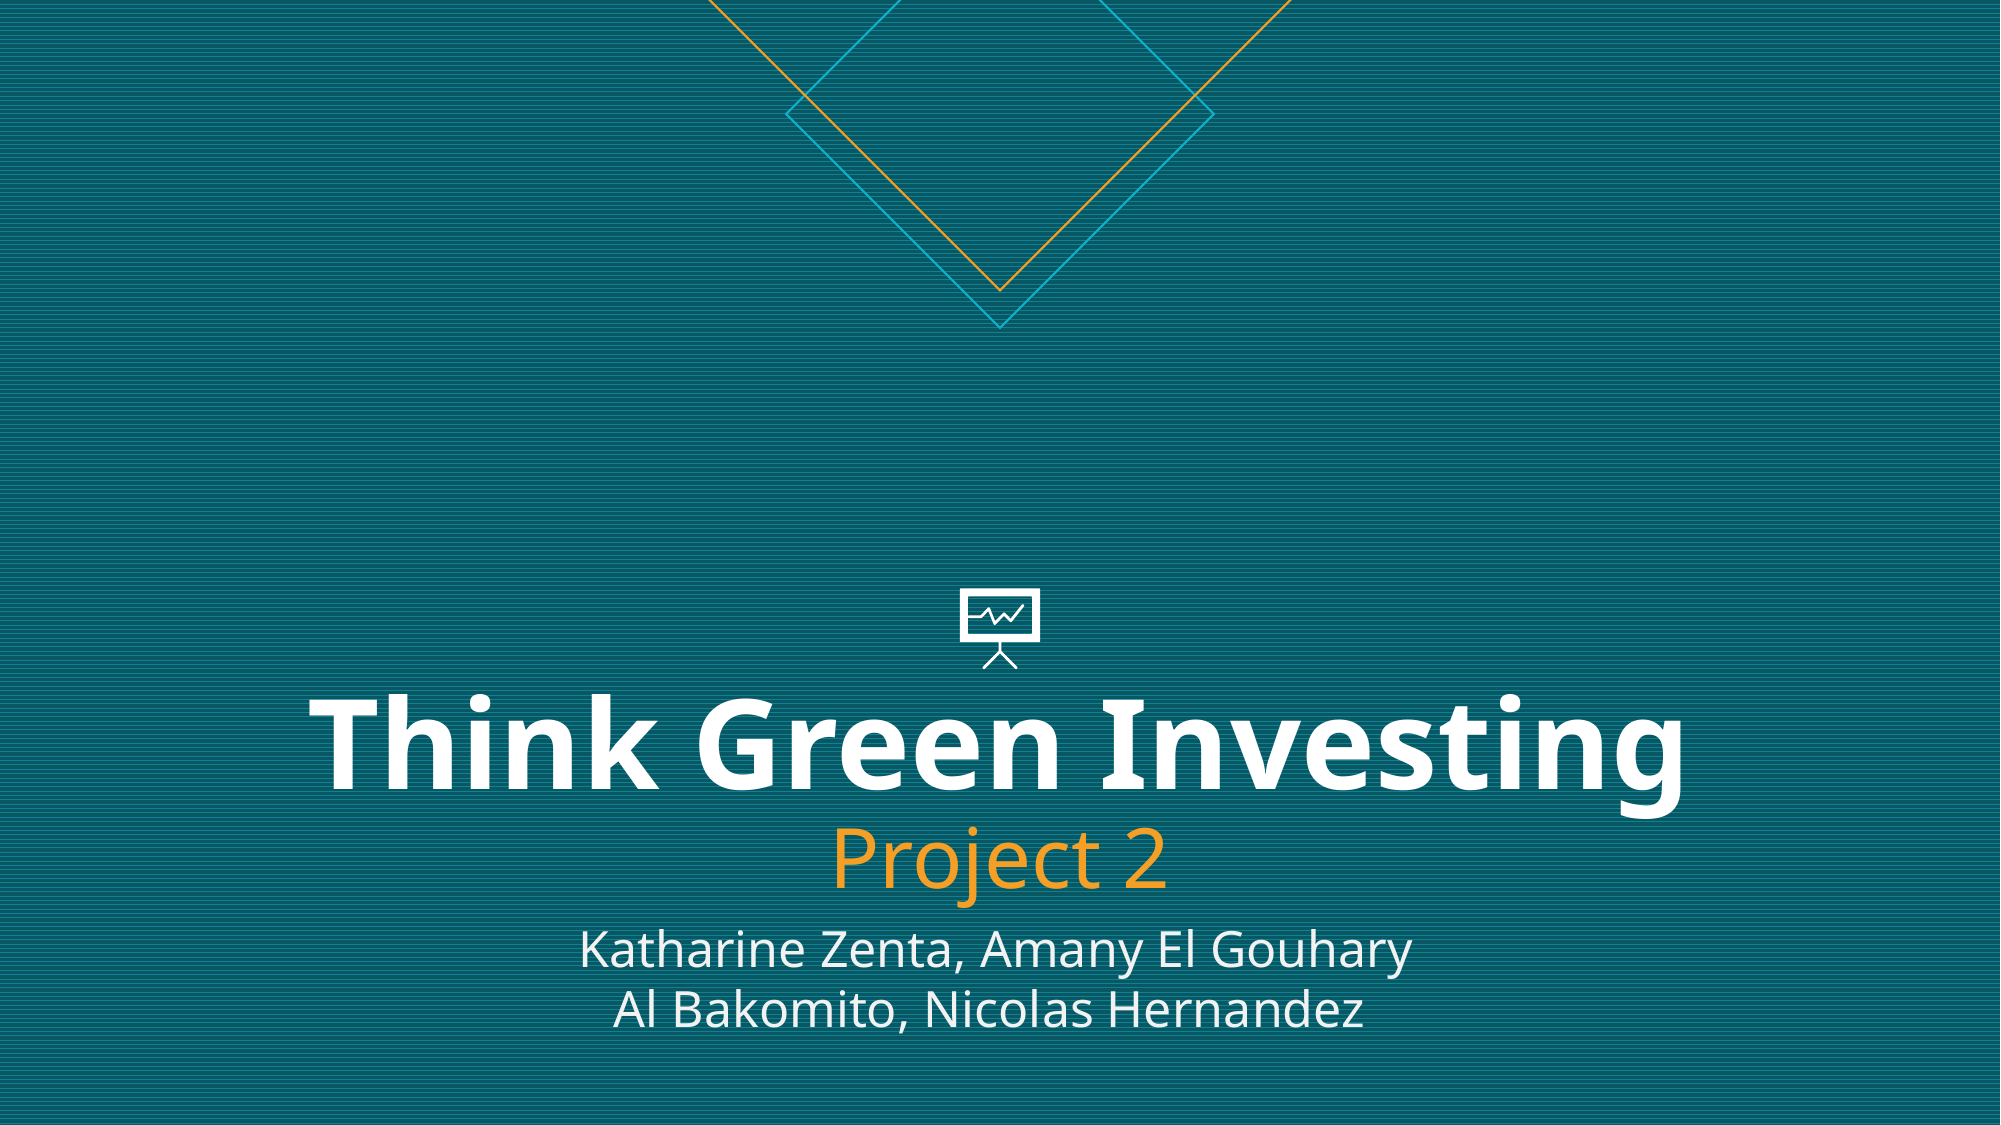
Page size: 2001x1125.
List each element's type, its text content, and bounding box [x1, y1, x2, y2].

text_box [708, 0, 1292, 292]
title Think Green Investing Project 2 [249, 681, 1750, 907]
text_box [959, 588, 1041, 670]
text_box Katharine Zenta, Amany El Gouhary Al Bakomito, Nicolas Hernandez [496, 910, 1496, 1045]
text_box [784, 95, 1216, 330]
